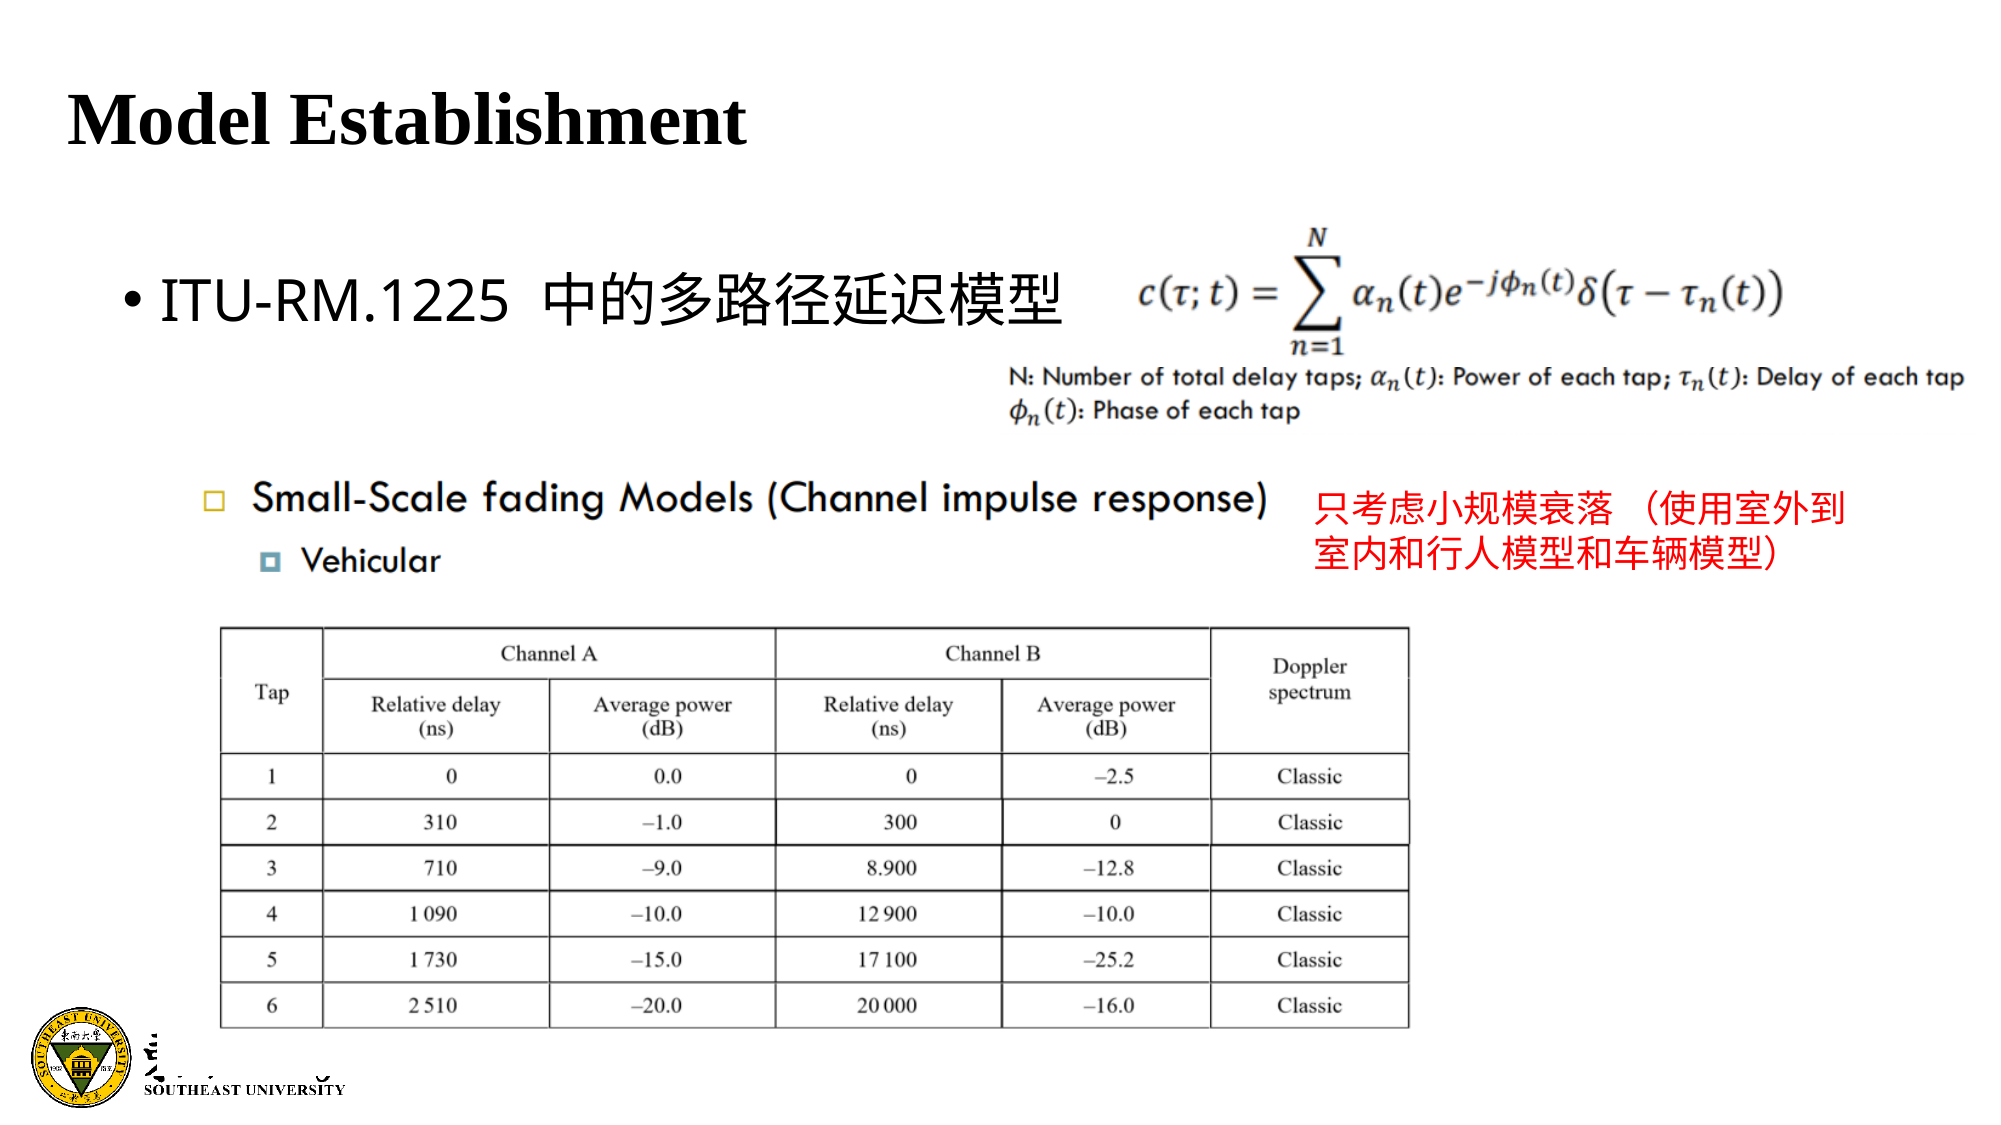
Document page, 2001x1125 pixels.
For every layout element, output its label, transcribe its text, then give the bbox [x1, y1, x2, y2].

text_box 只考虑小规模衰落 （使用室外到室内和行人模型和车辆模型） [1448, 477, 1884, 583]
text_box Model Establishment [52, 61, 771, 167]
picture [31, 453, 1448, 1108]
text_box ITU-RM.1225 中的多路径延迟模型 [107, 263, 1933, 978]
picture [996, 218, 1976, 436]
